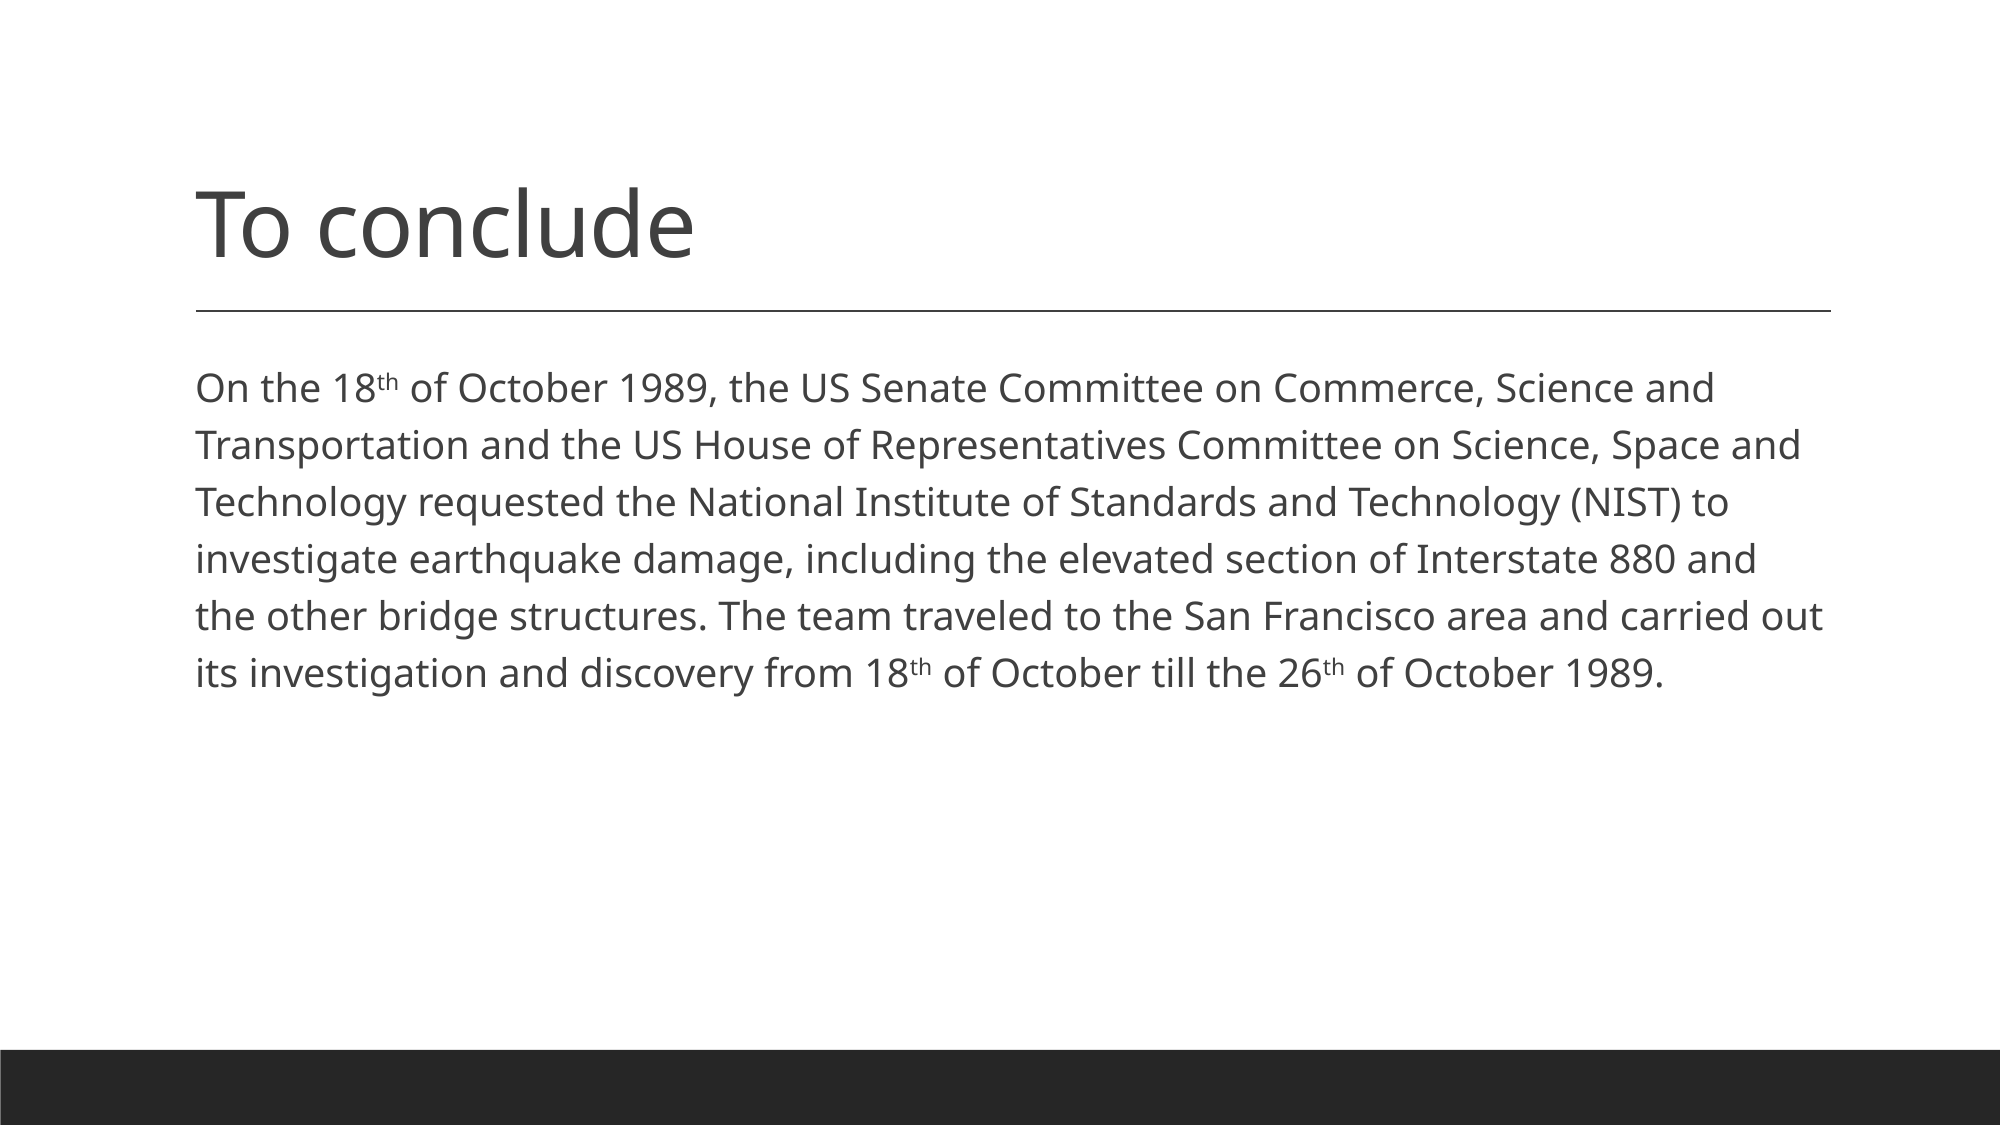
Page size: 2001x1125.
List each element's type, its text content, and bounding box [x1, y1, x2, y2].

title To conclude [180, 47, 1830, 285]
list On the 18th of October 1989, the US Senate Committee on Commerce, Science and Transportation and the US House of Representatives Committee on Science, Space and Technology requested the National Institute of Standards and Technology (NIST) to investigate earthquake damage, including the elevated section of Interstate 880 and the other bridge structures. The team traveled to the San Francisco area and carried out its investigation and discovery from 18th of October till the 26th of October 1989. [180, 345, 1830, 963]
